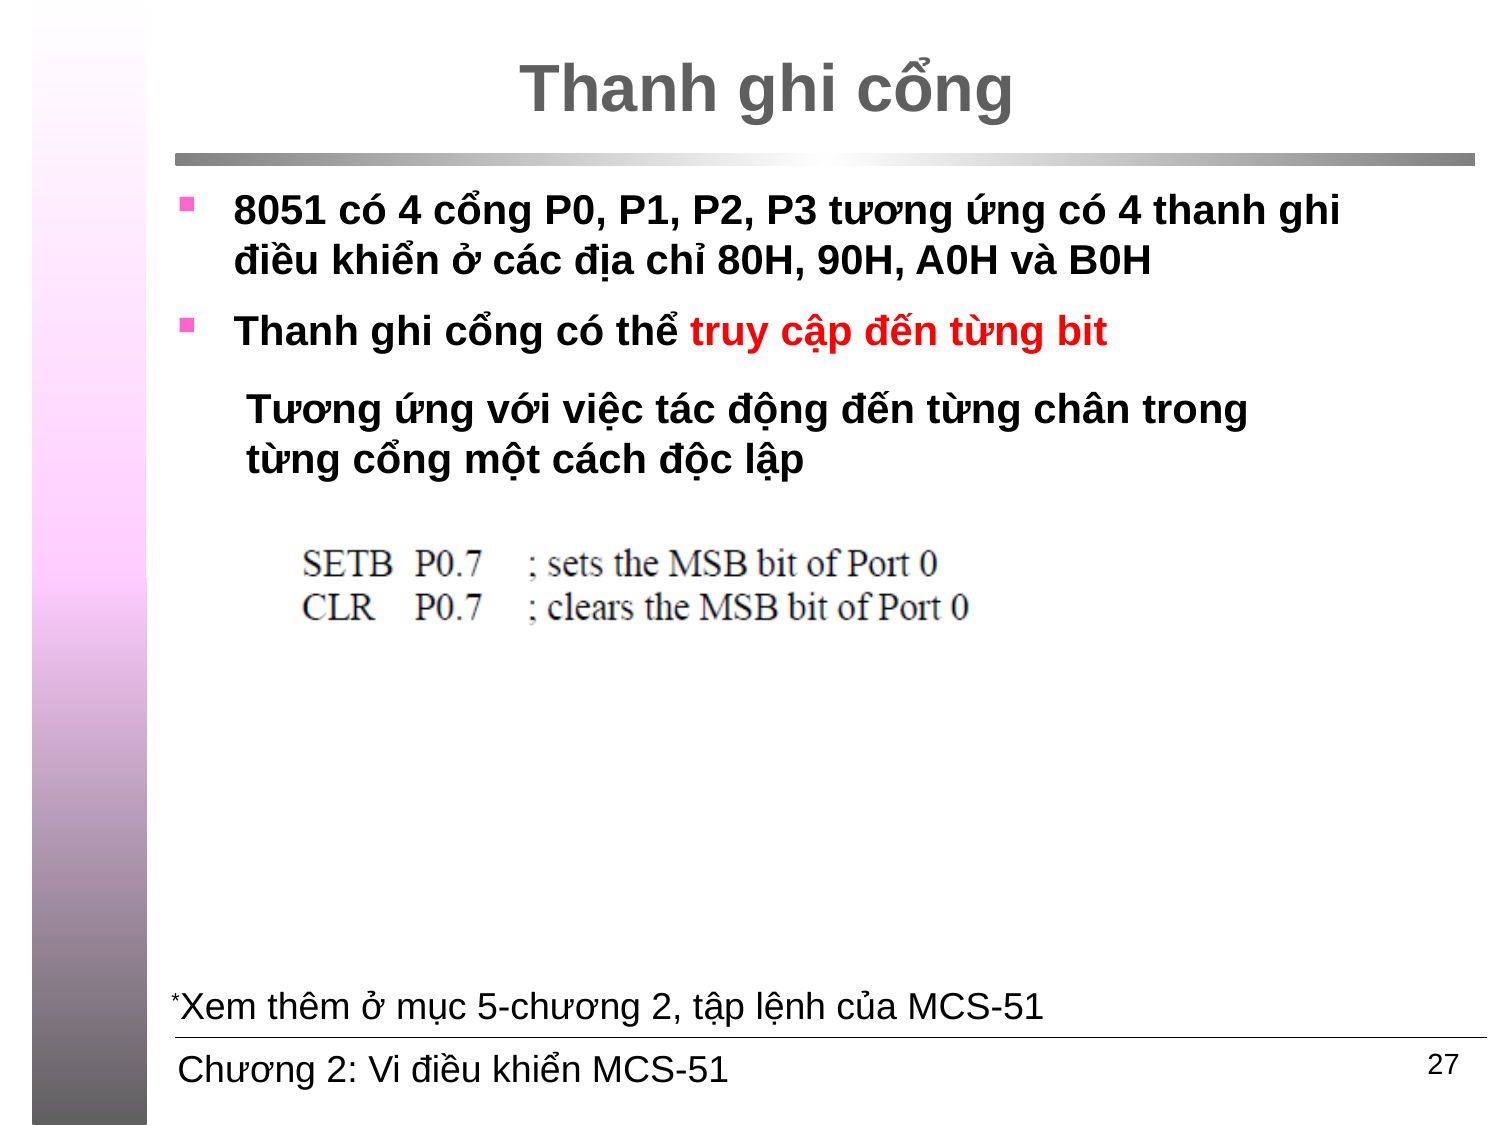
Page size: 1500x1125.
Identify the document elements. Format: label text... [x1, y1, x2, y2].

title Thanh ghi cổng [149, 43, 1386, 147]
slide_number 27 [1124, 1037, 1476, 1116]
text_box *Xem thêm ở mục 5-chương 2, tập lệnh của MCS-51 [156, 974, 1500, 1035]
list 8051 có 4 cổng P0, P1, P2, P3 tương ứng có 4 thanh ghi điều khiển ở các địa chỉ 80H, 90H, A0H và B0H Thanh ghi cổng có thể truy cập đến từng bit [162, 174, 1388, 974]
picture [287, 526, 1008, 651]
text_box Tương ứng với việc tác động đến từng chân trong từng cổng một cách độc lập [231, 374, 1294, 490]
